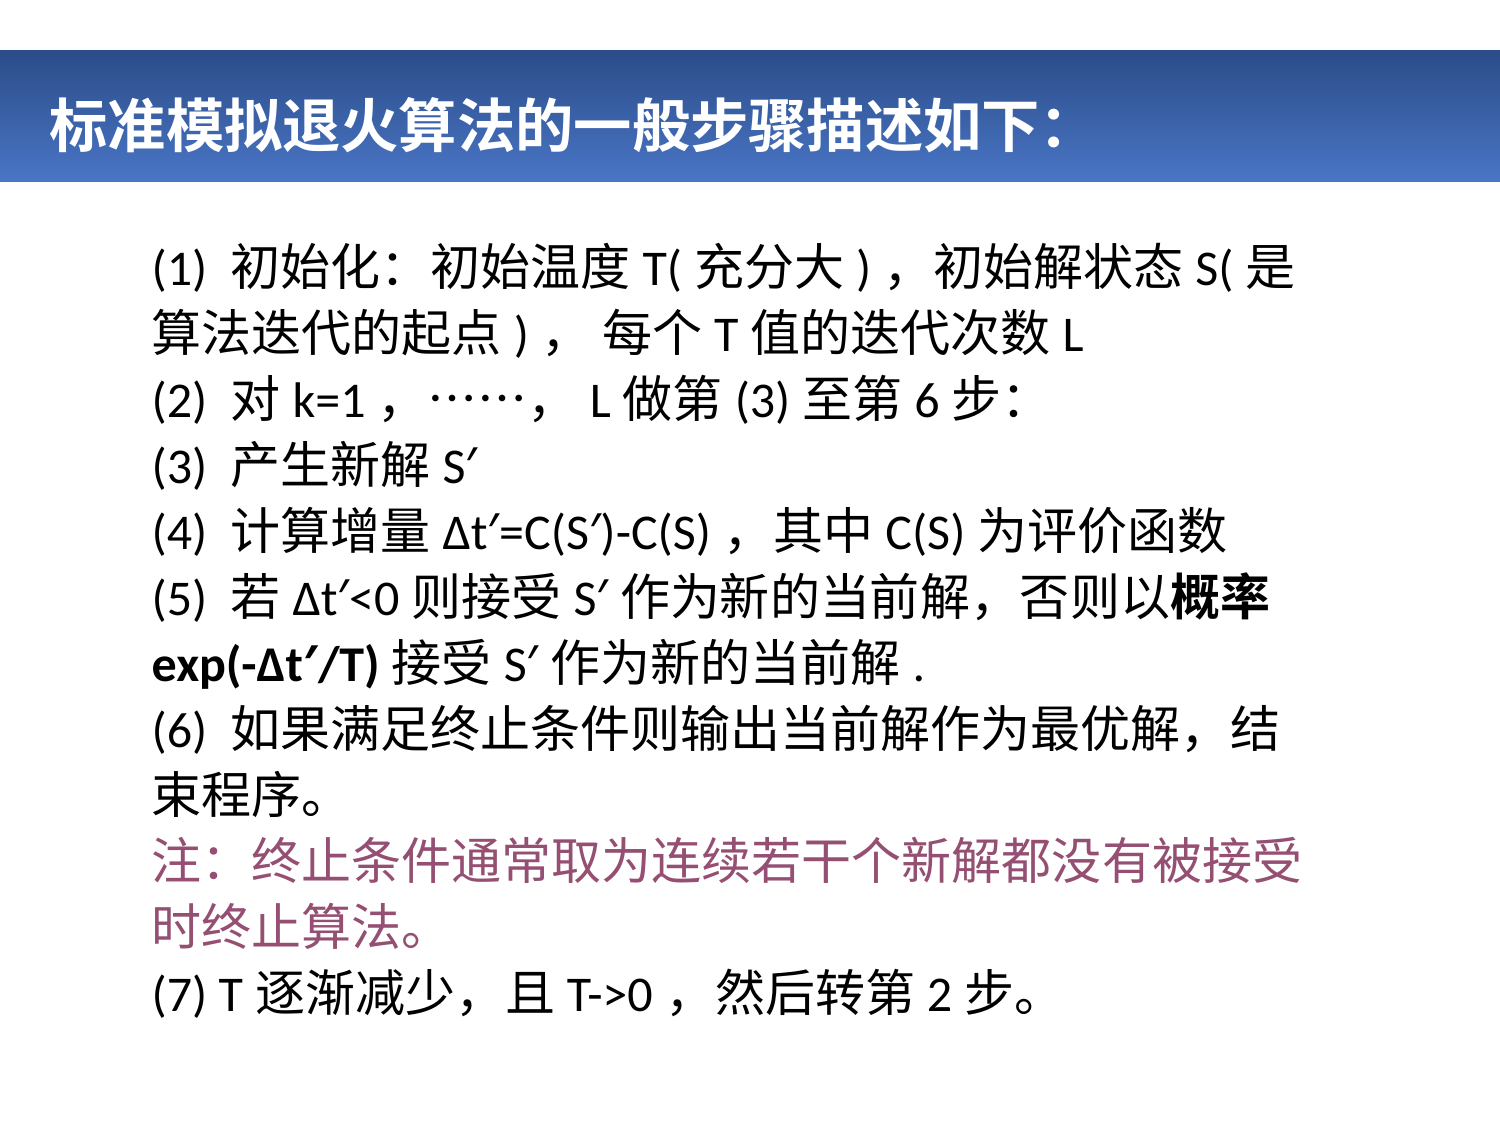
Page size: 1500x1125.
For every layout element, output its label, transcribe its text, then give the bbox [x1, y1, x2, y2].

title 标准模拟退火算法的一般步骤描述如下： [34, 70, 1437, 186]
text_box (1) 初始化：初始温度T(充分大)，初始解状态S(是算法迭代的起点)， 每个T值的迭代次数L (2) 对k=1，……，L做第(3)至第6步： (3) 产生新解S′ (4) 计算增量Δt′=C(S′)-C(S)，其中C(S)为评价函数 (5) 若Δt′<0则接受S′作为新的当前解，否则以概率exp(-Δt′/T)接受S′作为新的当前解. (6) 如果满足终止条件则输出当前解作为最优解，结束程序。 注：终止条件通常取为连续若干个新解都没有被接受时终止算法。 (7) T逐渐减少，且T->0，然后转第2步。 [136, 222, 1335, 1029]
